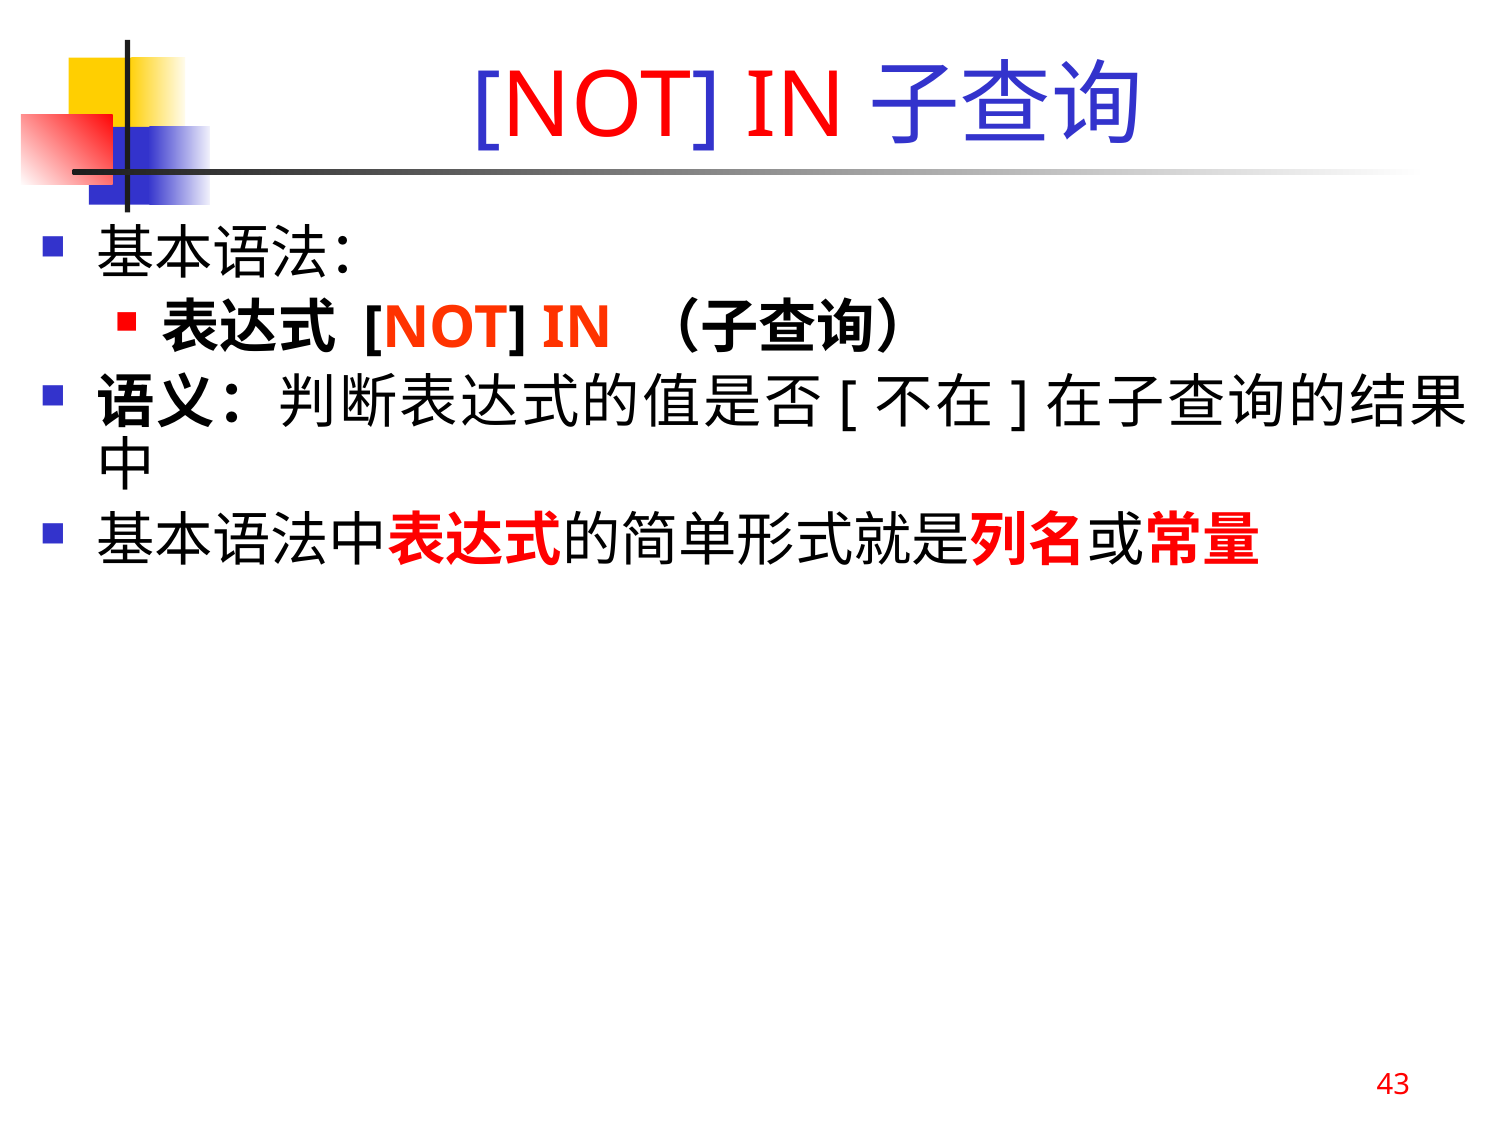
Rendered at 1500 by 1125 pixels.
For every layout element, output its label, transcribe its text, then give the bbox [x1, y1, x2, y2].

title [NOT] IN子查询 [131, 24, 1484, 163]
slide_number 43 [1112, 1037, 1426, 1113]
list 基本语法： 表达式 [NOT] IN （子查询） 语义：判断表达式的值是否[不在]在子查询的结果中 基本语法中表达式的简单形式就是列名或常量 [24, 215, 1484, 1091]
